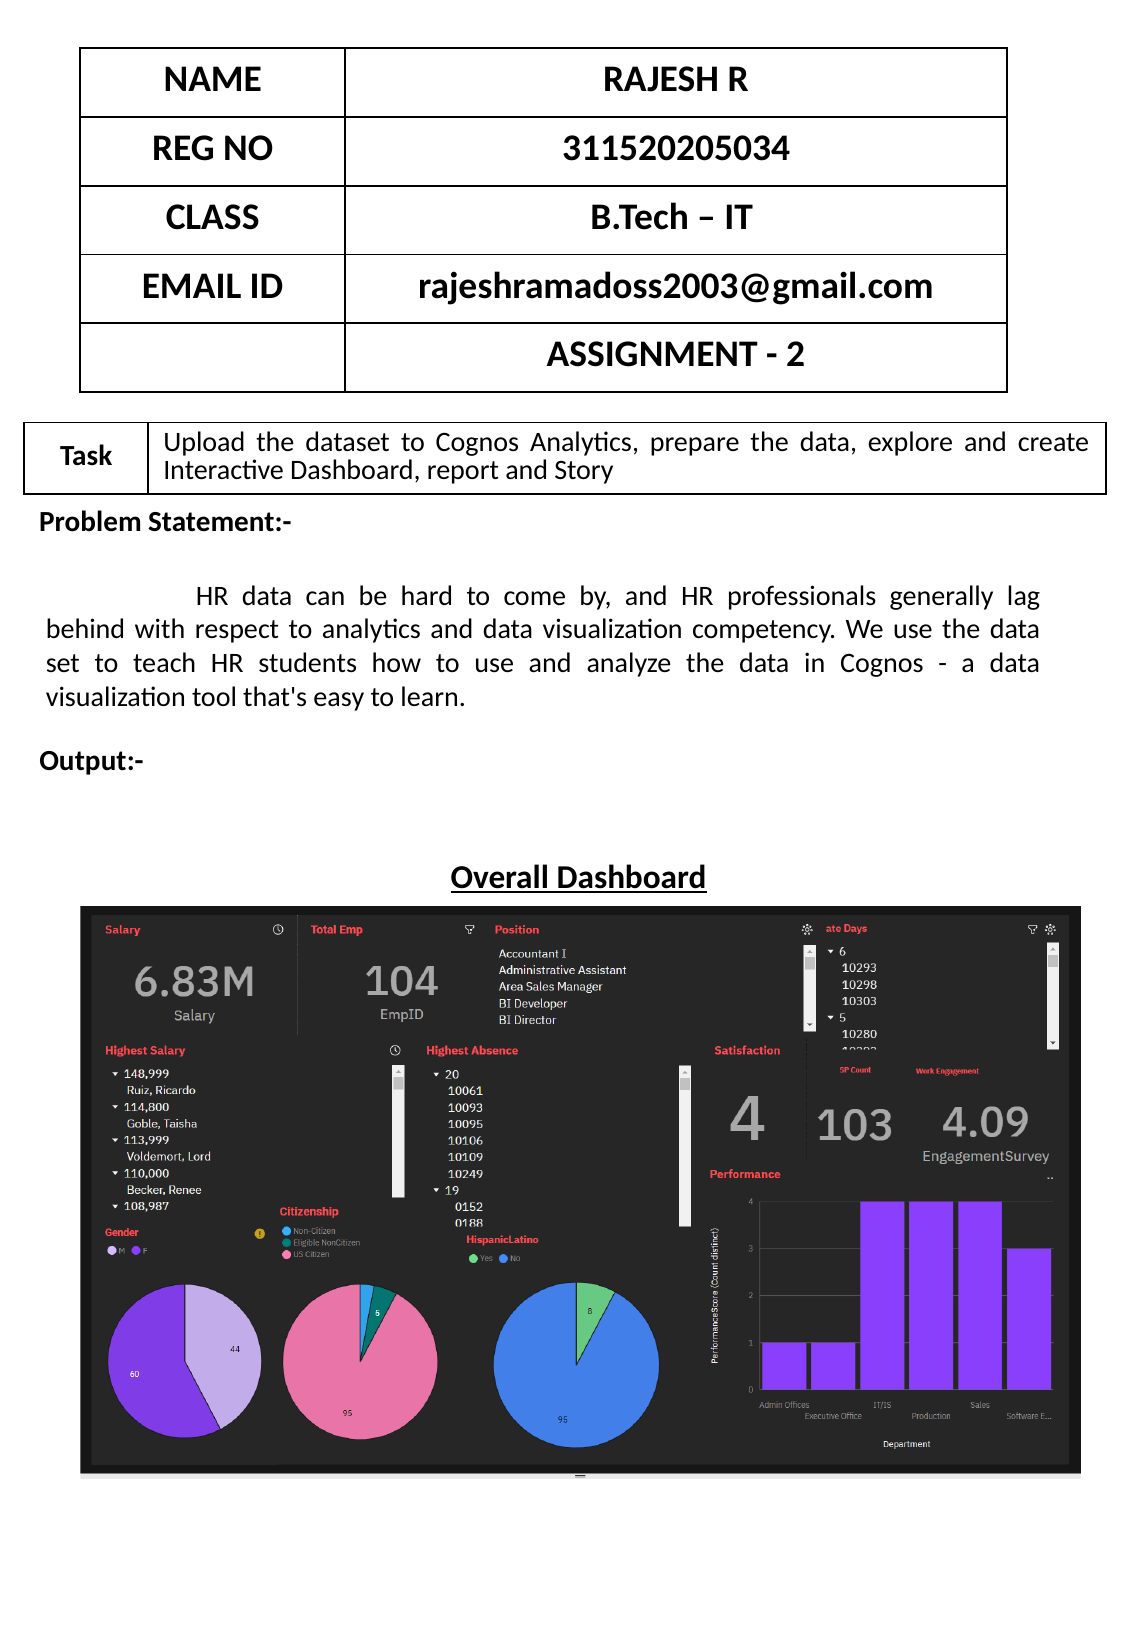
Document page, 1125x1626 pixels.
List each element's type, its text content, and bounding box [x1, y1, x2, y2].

table_cell ASSIGNMENT - 2 [346, 324, 1006, 391]
table_cell [81, 324, 344, 391]
table_cell CLASS [81, 187, 344, 254]
table_cell 311520205034 [346, 118, 1006, 185]
table_cell B.Tech – IT [346, 187, 1006, 254]
table_header Task [25, 423, 147, 493]
table_cell EMAIL ID [81, 255, 344, 322]
table_header Upload the dataset to Cognos Analytics, prepare the data, explore and create Interactive Dashboard, report and Story [149, 423, 1105, 493]
text_box HR data can be hard to come by, and HR professionals generally lag behind with respect to analytics and data visualization competency. We use the data set to teach HR students how to use and analyze the data in Cognos - a data visualization tool that's easy to learn. [31, 569, 1057, 720]
table_cell Problem Statement:- [24, 495, 1106, 554]
table_cell rajeshramadoss2003@gmail.com [346, 255, 1006, 322]
picture [80, 905, 1081, 1479]
table_header RAJESH R [346, 49, 1006, 116]
table_header NAME [81, 49, 344, 116]
table_cell REG NO [81, 118, 344, 185]
text_box Overall Dashboard [435, 847, 722, 903]
text_box Output:- [24, 733, 159, 784]
